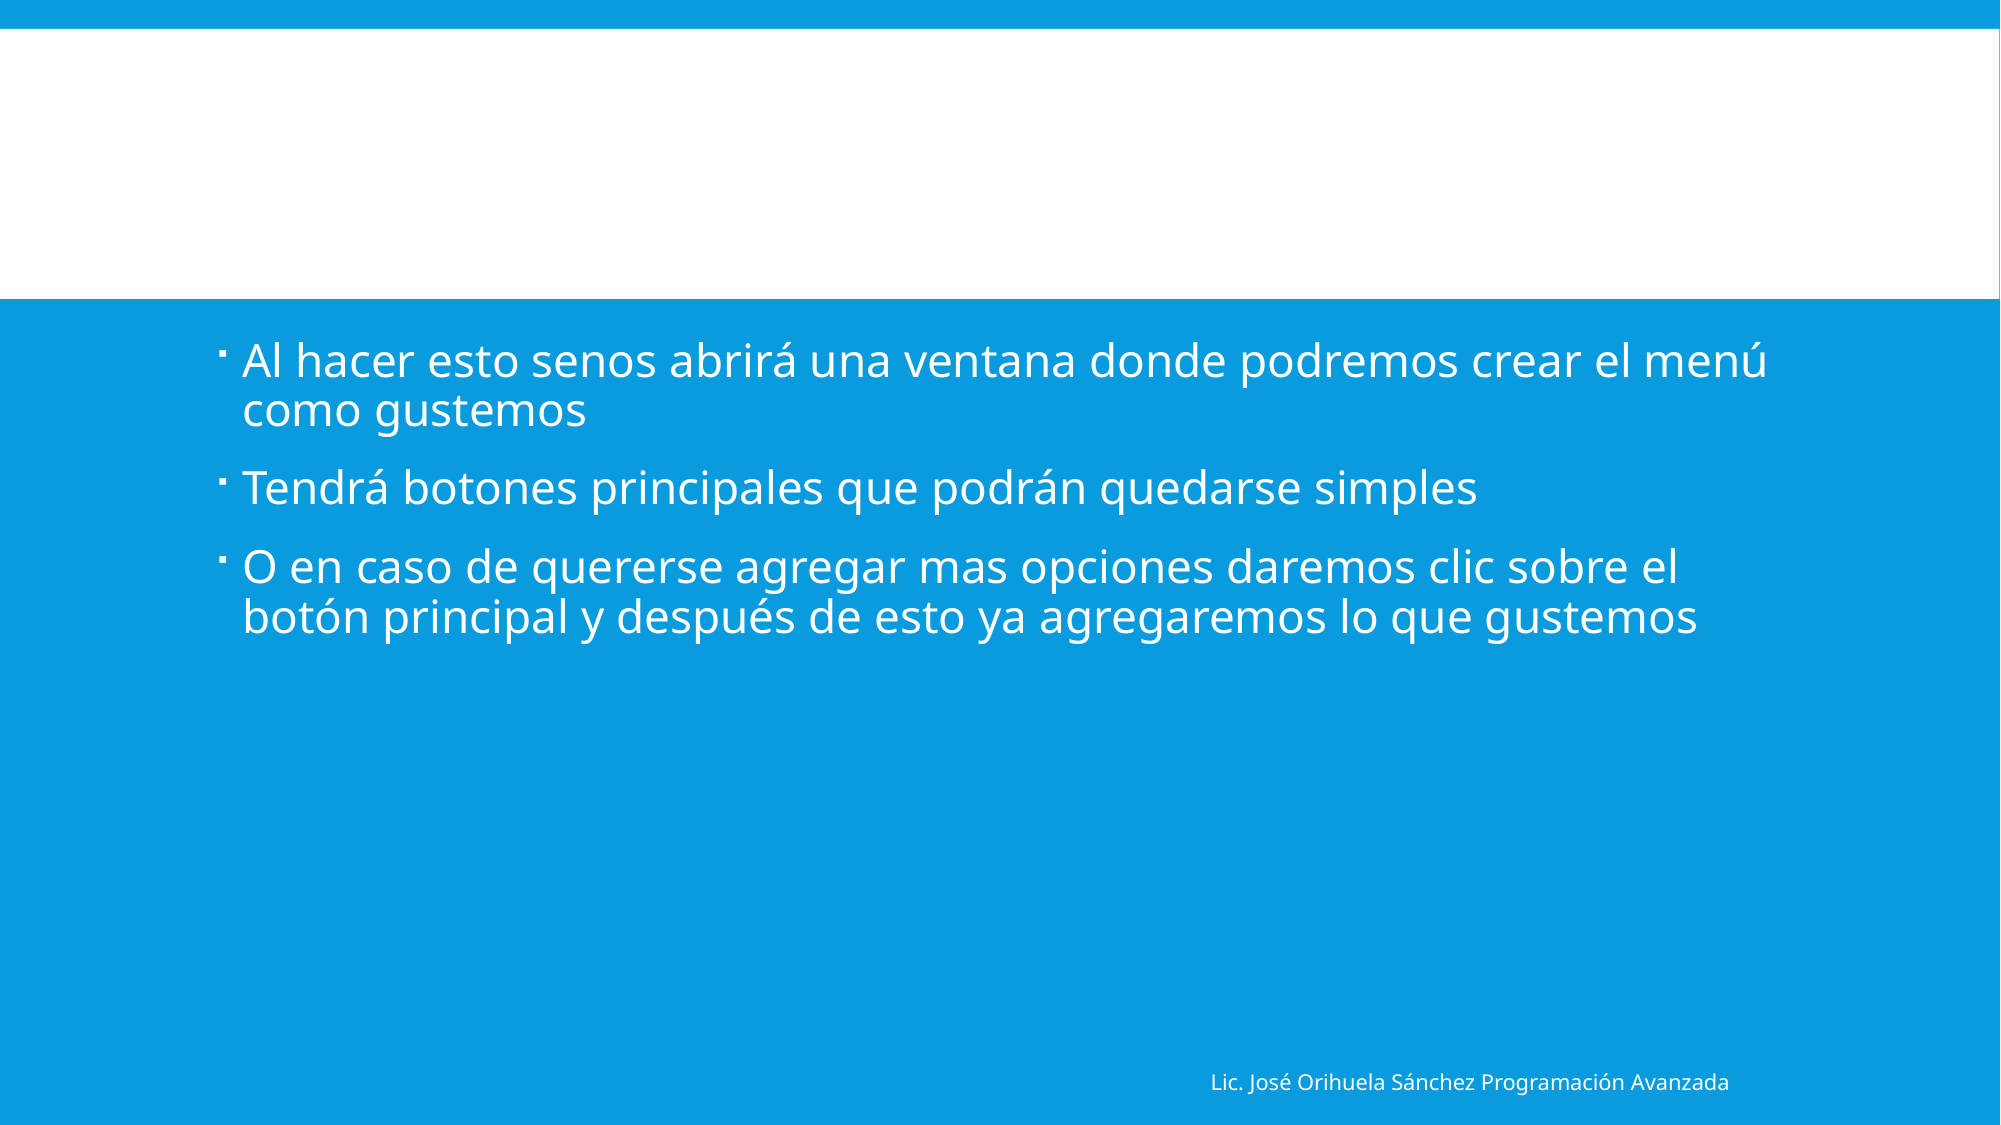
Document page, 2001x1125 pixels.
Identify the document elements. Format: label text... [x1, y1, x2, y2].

list Al hacer esto senos abrirá una ventana donde podremos crear el menú como gustemos Tendrá botones principales que podrán quedarse simples O en caso de quererse agregar mas opciones daremos clic sobre el botón principal y después de esto ya agregaremos lo que gustemos [197, 329, 1803, 1020]
footer Lic. José Orihuela Sánchez Programación Avanzada [918, 1053, 1746, 1114]
